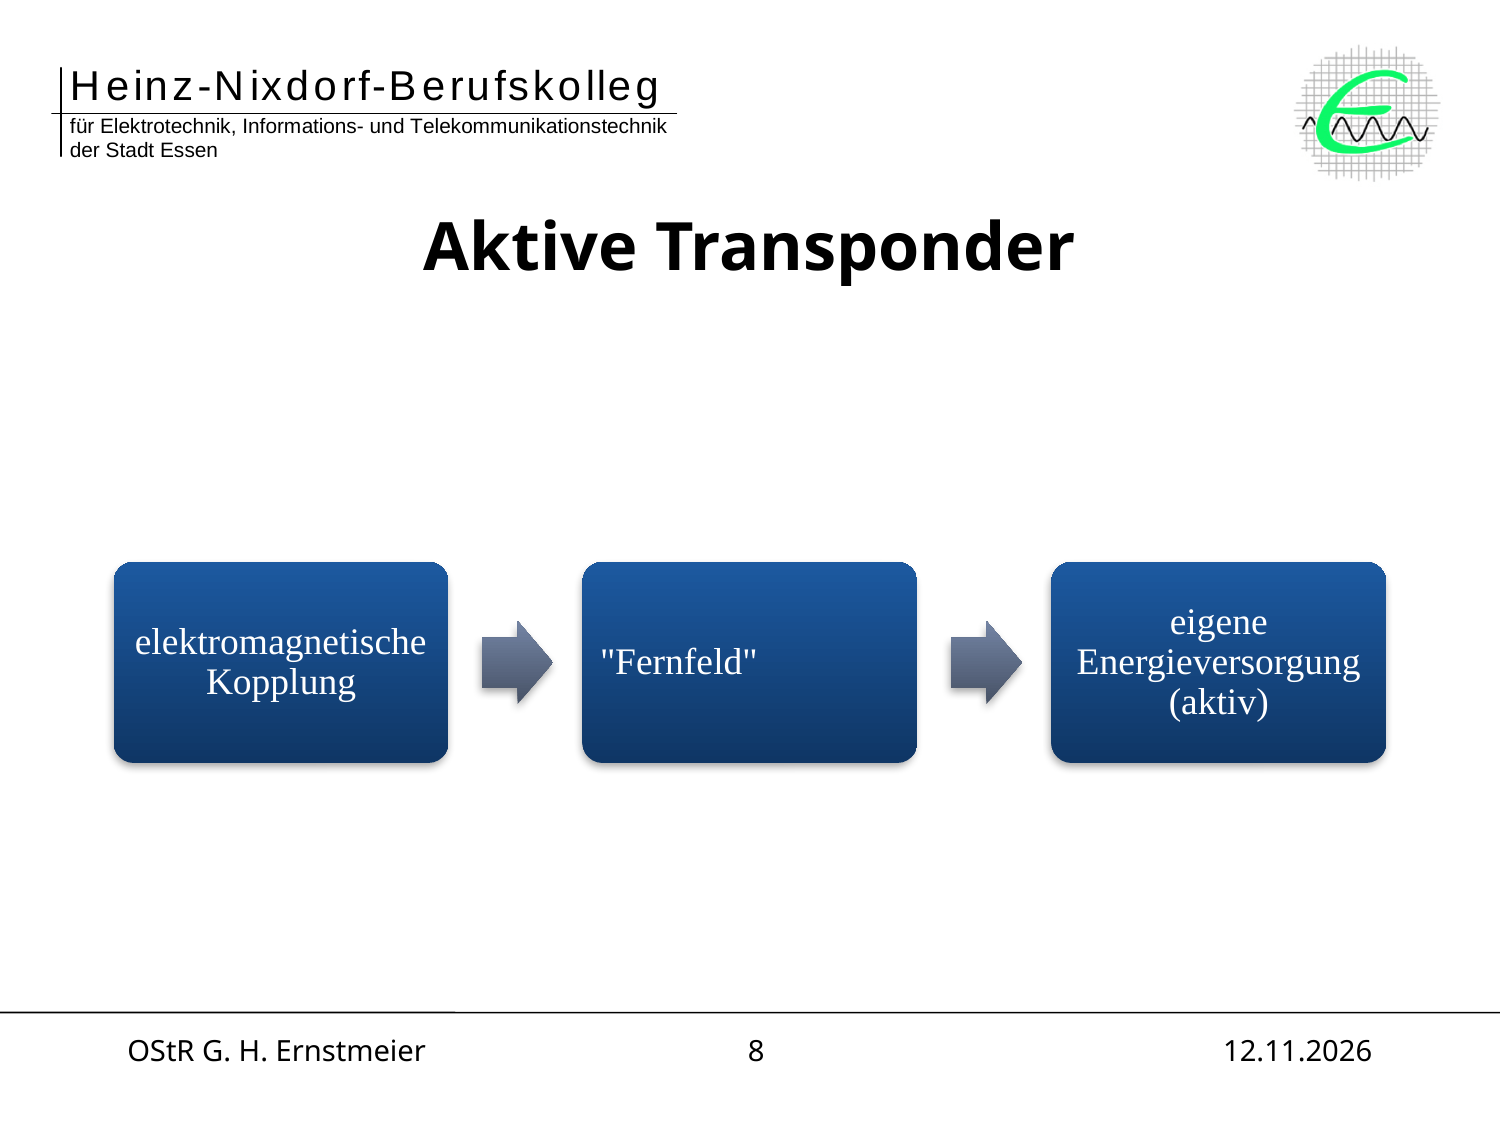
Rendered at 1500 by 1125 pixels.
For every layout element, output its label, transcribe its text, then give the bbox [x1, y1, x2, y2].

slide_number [1074, 1025, 1388, 1101]
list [112, 324, 1388, 1001]
footer OStR G. H. Ernstmeier [112, 1025, 588, 1101]
picture [1287, 37, 1448, 187]
title Aktive Transponder [112, 156, 1388, 324]
slide_number 8 [600, 1025, 913, 1101]
